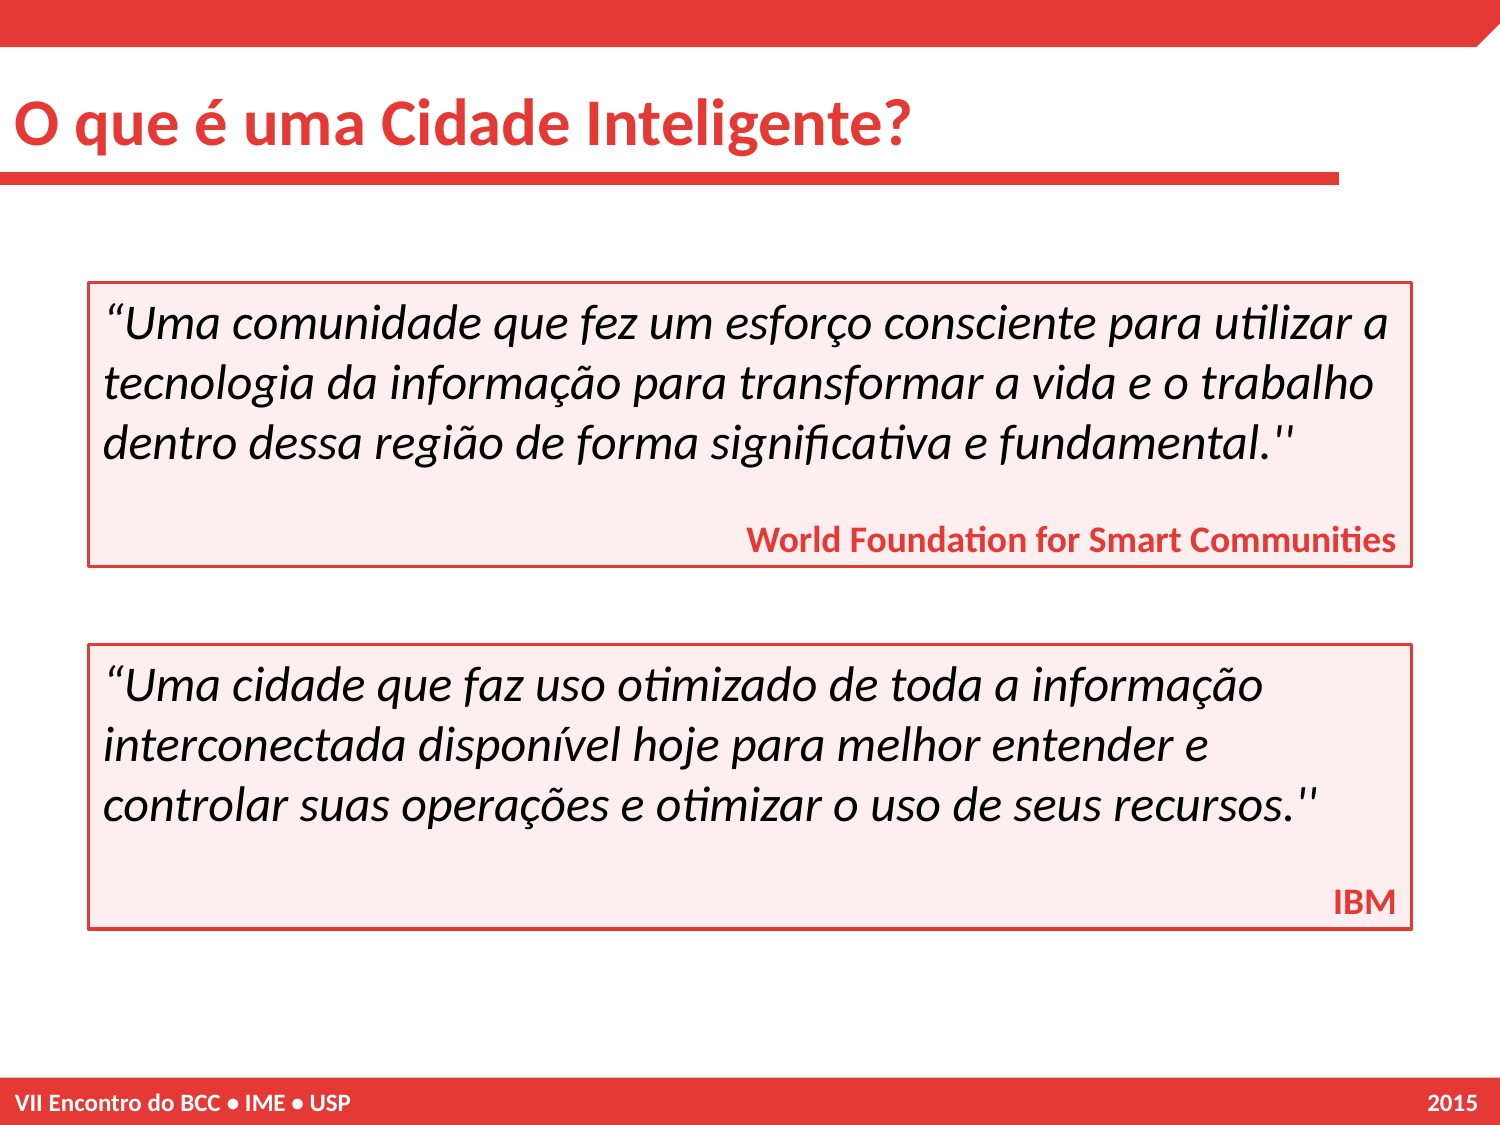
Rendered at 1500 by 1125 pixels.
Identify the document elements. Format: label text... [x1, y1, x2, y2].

text_box “Uma comunidade que fez um esforço consciente para utilizar a tecnologia da informação para transformar a vida e o trabalho dentro dessa região de forma significativa e fundamental.'' World Foundation for Smart Communities [88, 282, 1412, 567]
text_box O que é uma Cidade Inteligente? [0, 71, 1500, 167]
text_box [0, 0, 1500, 50]
text_box “Uma cidade que faz uso otimizado de toda a informação interconectada disponível hoje para melhor entender e controlar suas operações e otimizar o uso de seus recursos.'' IBM [88, 644, 1412, 929]
text_box VII Encontro do BCC • IME • USP 2015 [0, 1076, 1500, 1125]
